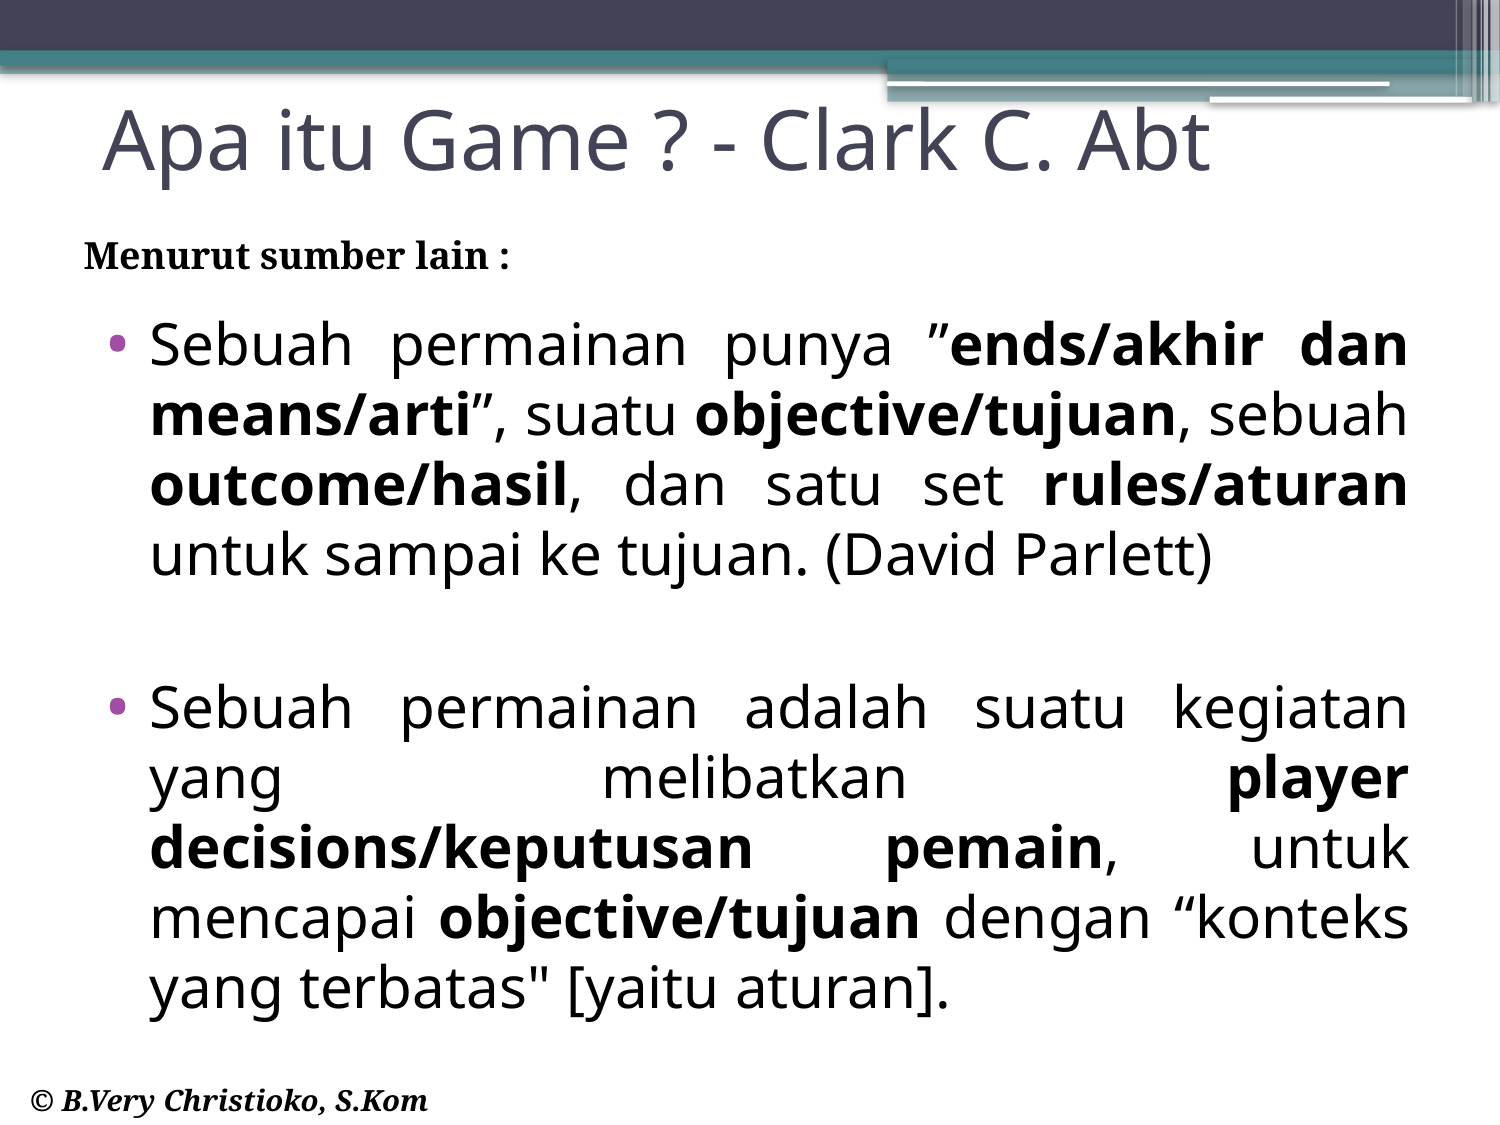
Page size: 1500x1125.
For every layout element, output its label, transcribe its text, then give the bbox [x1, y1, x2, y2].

list Sebuah permainan punya ”ends/akhir dan means/arti”, suatu objective/tujuan, sebuah outcome/hasil, dan satu set rules/aturan untuk sampai ke tujuan. (David Parlett) Sebuah permainan adalah suatu kegiatan yang melibatkan player decisions/keputusan pemain, untuk mencapai objective/tujuan dengan “konteks yang terbatas" [yaitu aturan]. [75, 299, 1425, 1041]
text_box Menurut sumber lain : [68, 224, 526, 285]
title Apa itu Game ? - Clark C. Abt [87, 50, 1438, 225]
text_box © B.Very Christioko, S.Kom [15, 1074, 444, 1125]
